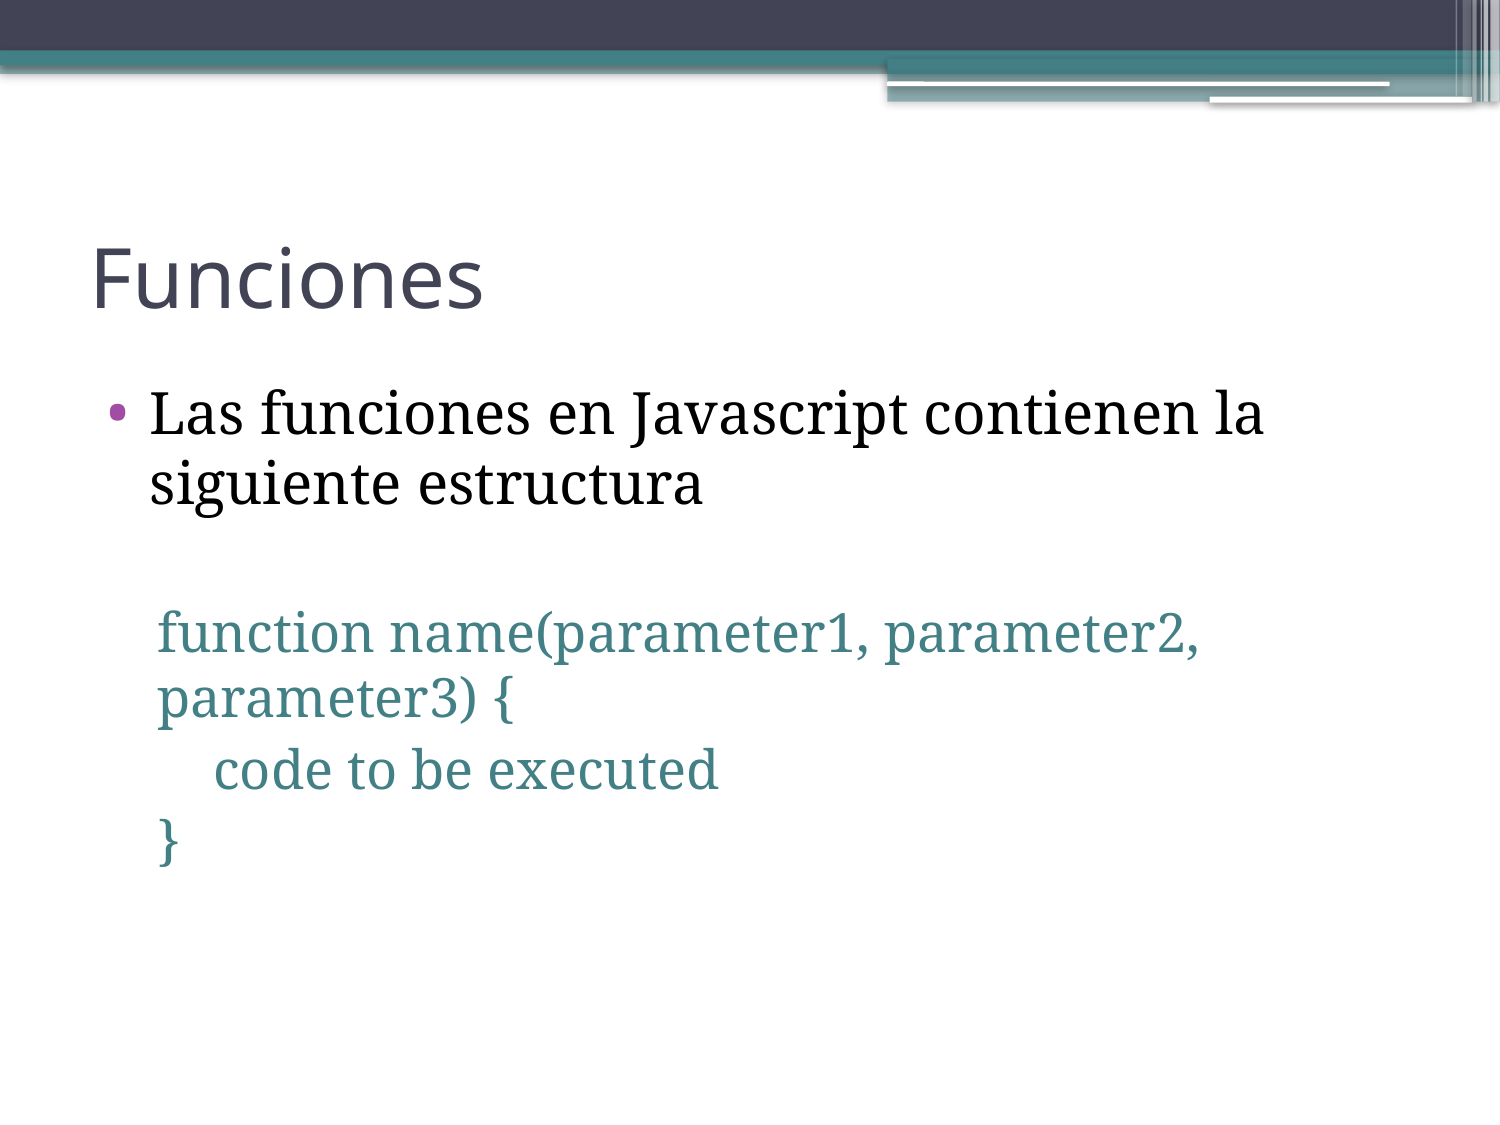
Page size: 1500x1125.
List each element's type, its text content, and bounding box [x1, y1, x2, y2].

list Las funciones en Javascript contienen la siguiente estructura function name(parameter1, parameter2, parameter3) { code to be executed } [75, 368, 1425, 1079]
title Funciones [75, 187, 1425, 363]
